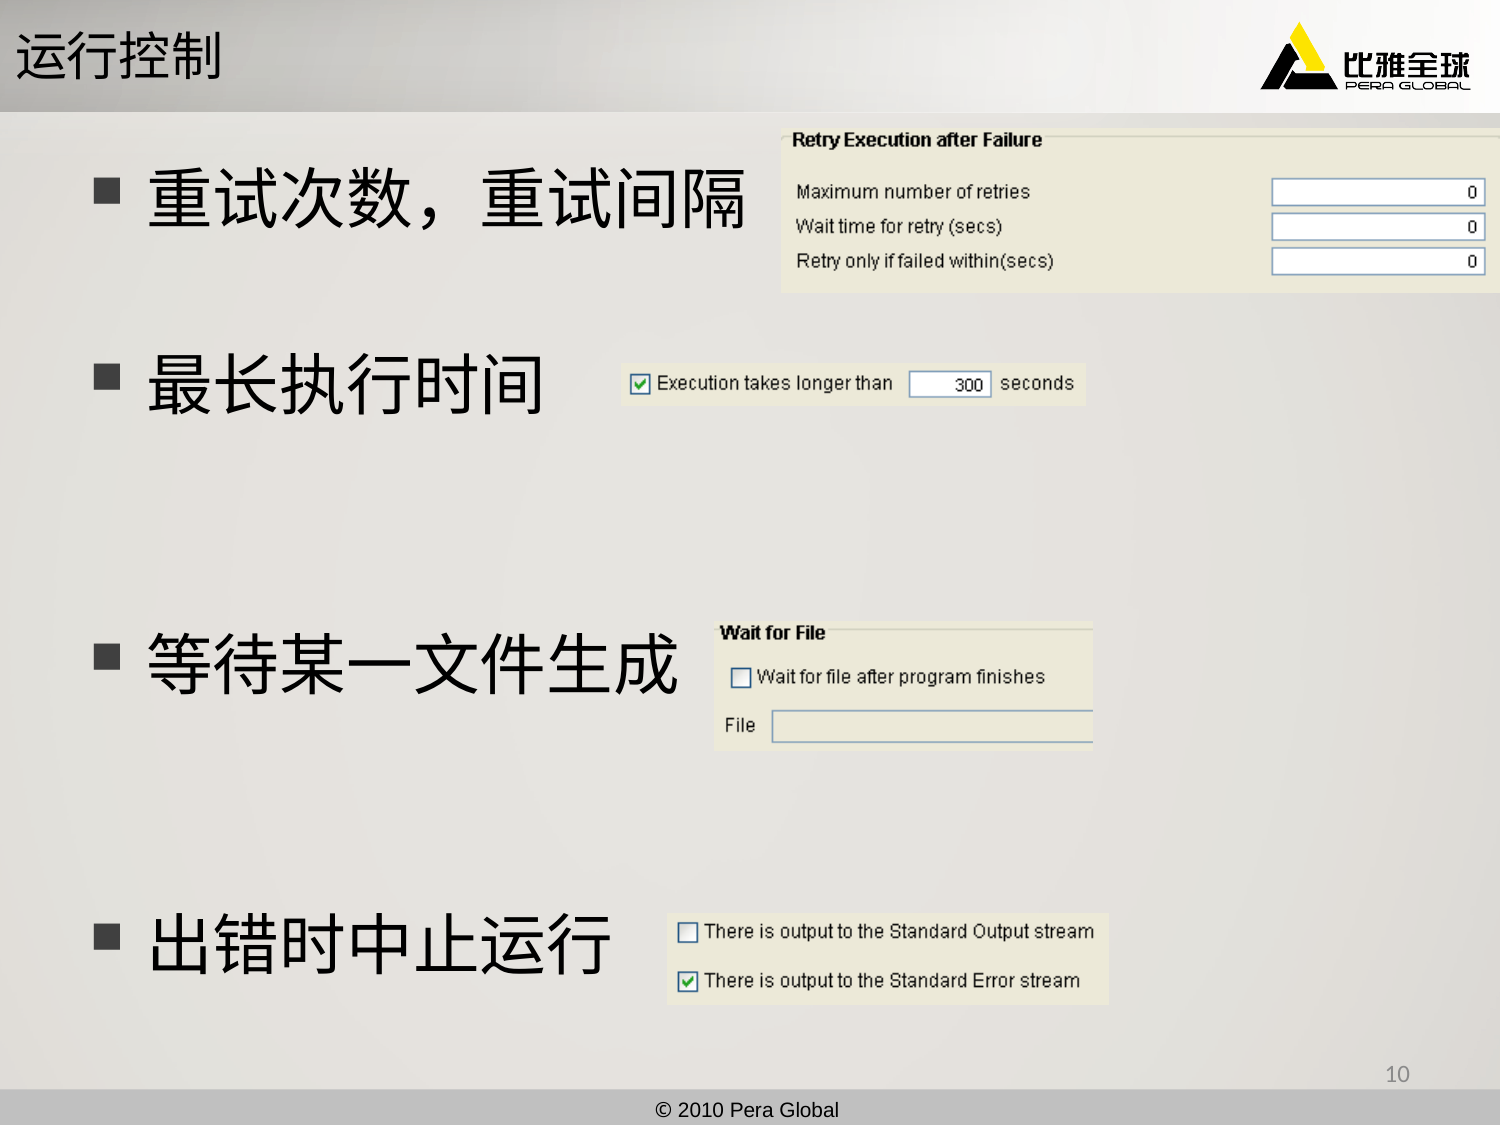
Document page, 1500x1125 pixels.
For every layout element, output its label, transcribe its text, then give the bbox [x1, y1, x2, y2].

picture [0, 0, 1500, 1089]
slide_number 10 [1074, 1042, 1425, 1103]
title 运行控制 [0, 0, 1350, 112]
list 重试次数，重试间隔 最长执行时间 等待某一文件生成 出错时中止运行 [75, 149, 1425, 1020]
